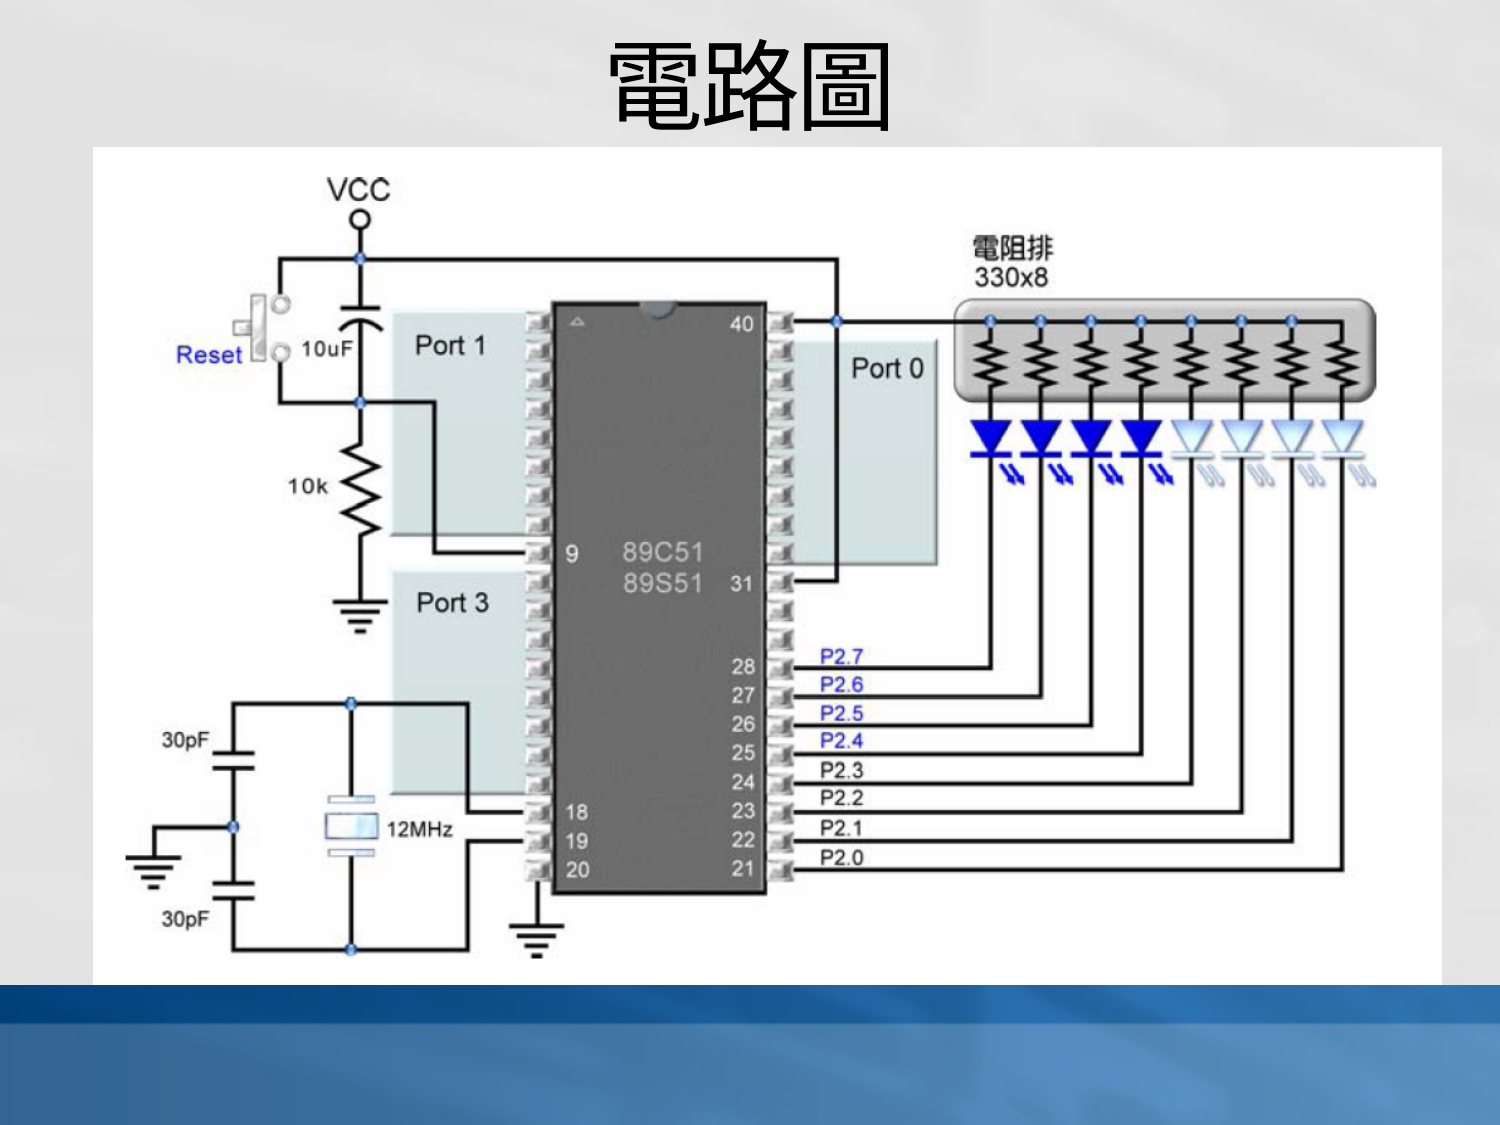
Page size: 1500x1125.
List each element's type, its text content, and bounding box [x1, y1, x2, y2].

title 電路圖 [62, 37, 1438, 147]
picture [0, 0, 1500, 1125]
